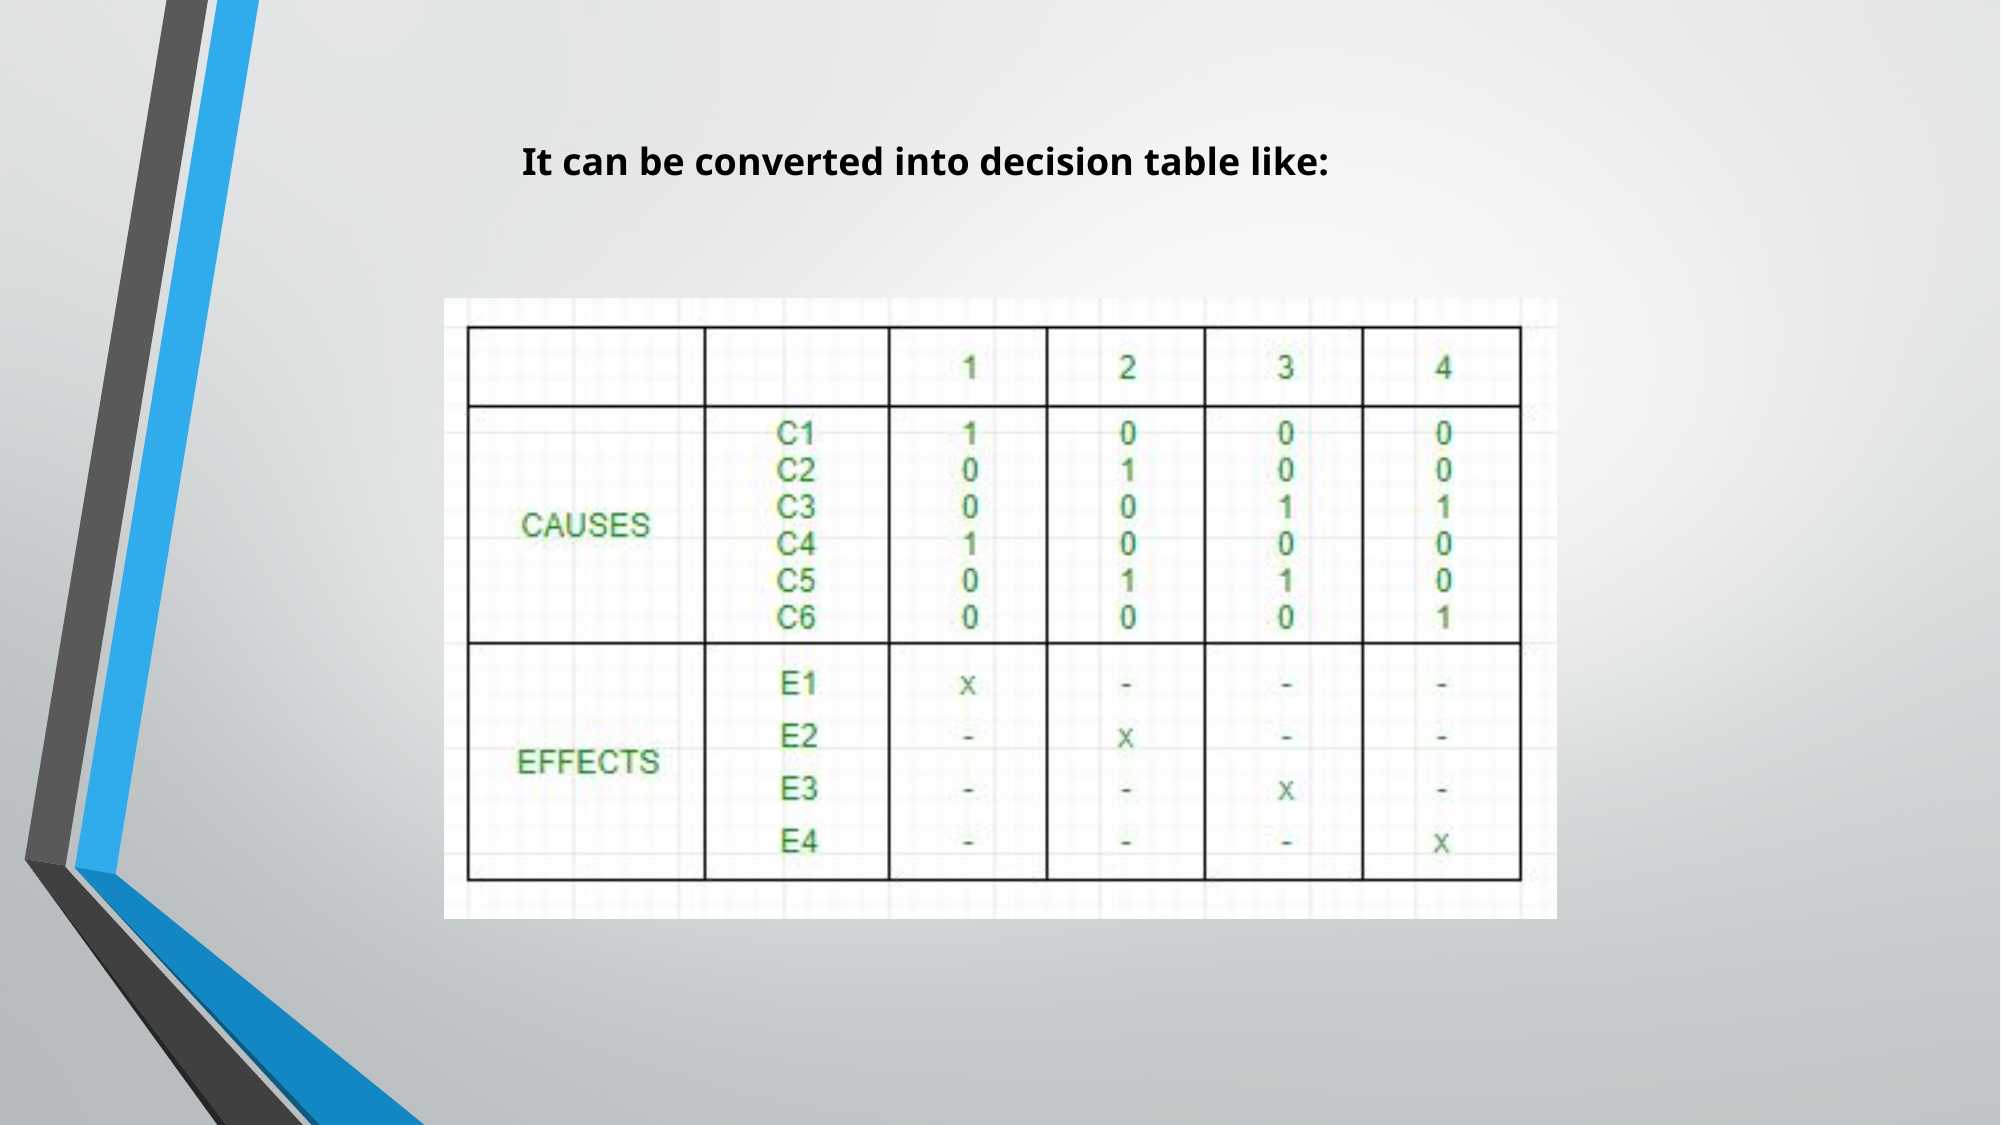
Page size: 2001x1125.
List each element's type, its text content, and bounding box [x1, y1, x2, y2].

picture [444, 298, 1557, 920]
text_box It can be converted into decision table like: [507, 130, 1346, 221]
